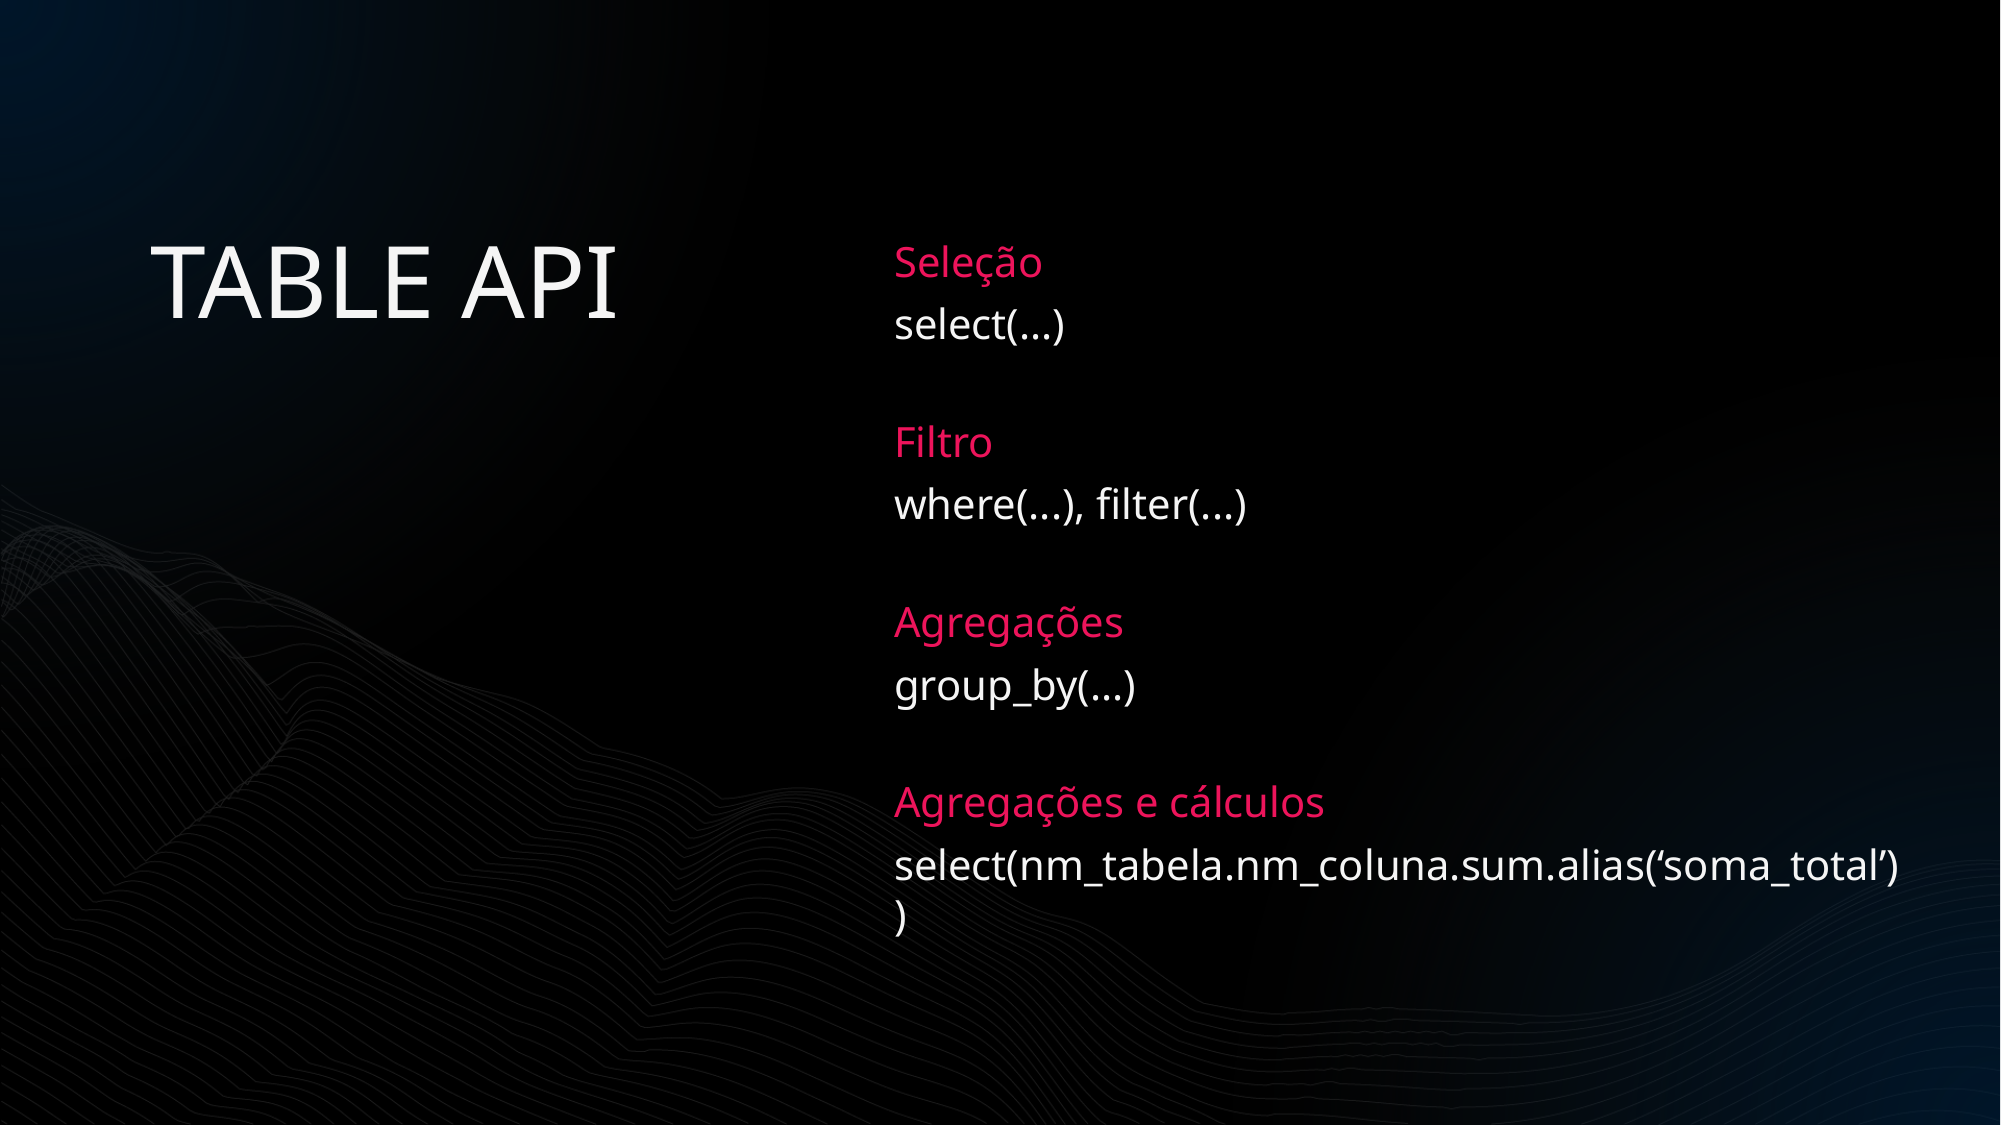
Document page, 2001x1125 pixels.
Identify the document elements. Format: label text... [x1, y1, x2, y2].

picture [0, 0, 2001, 1125]
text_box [879, 228, 1918, 897]
text_box TABLE API [135, 211, 966, 346]
